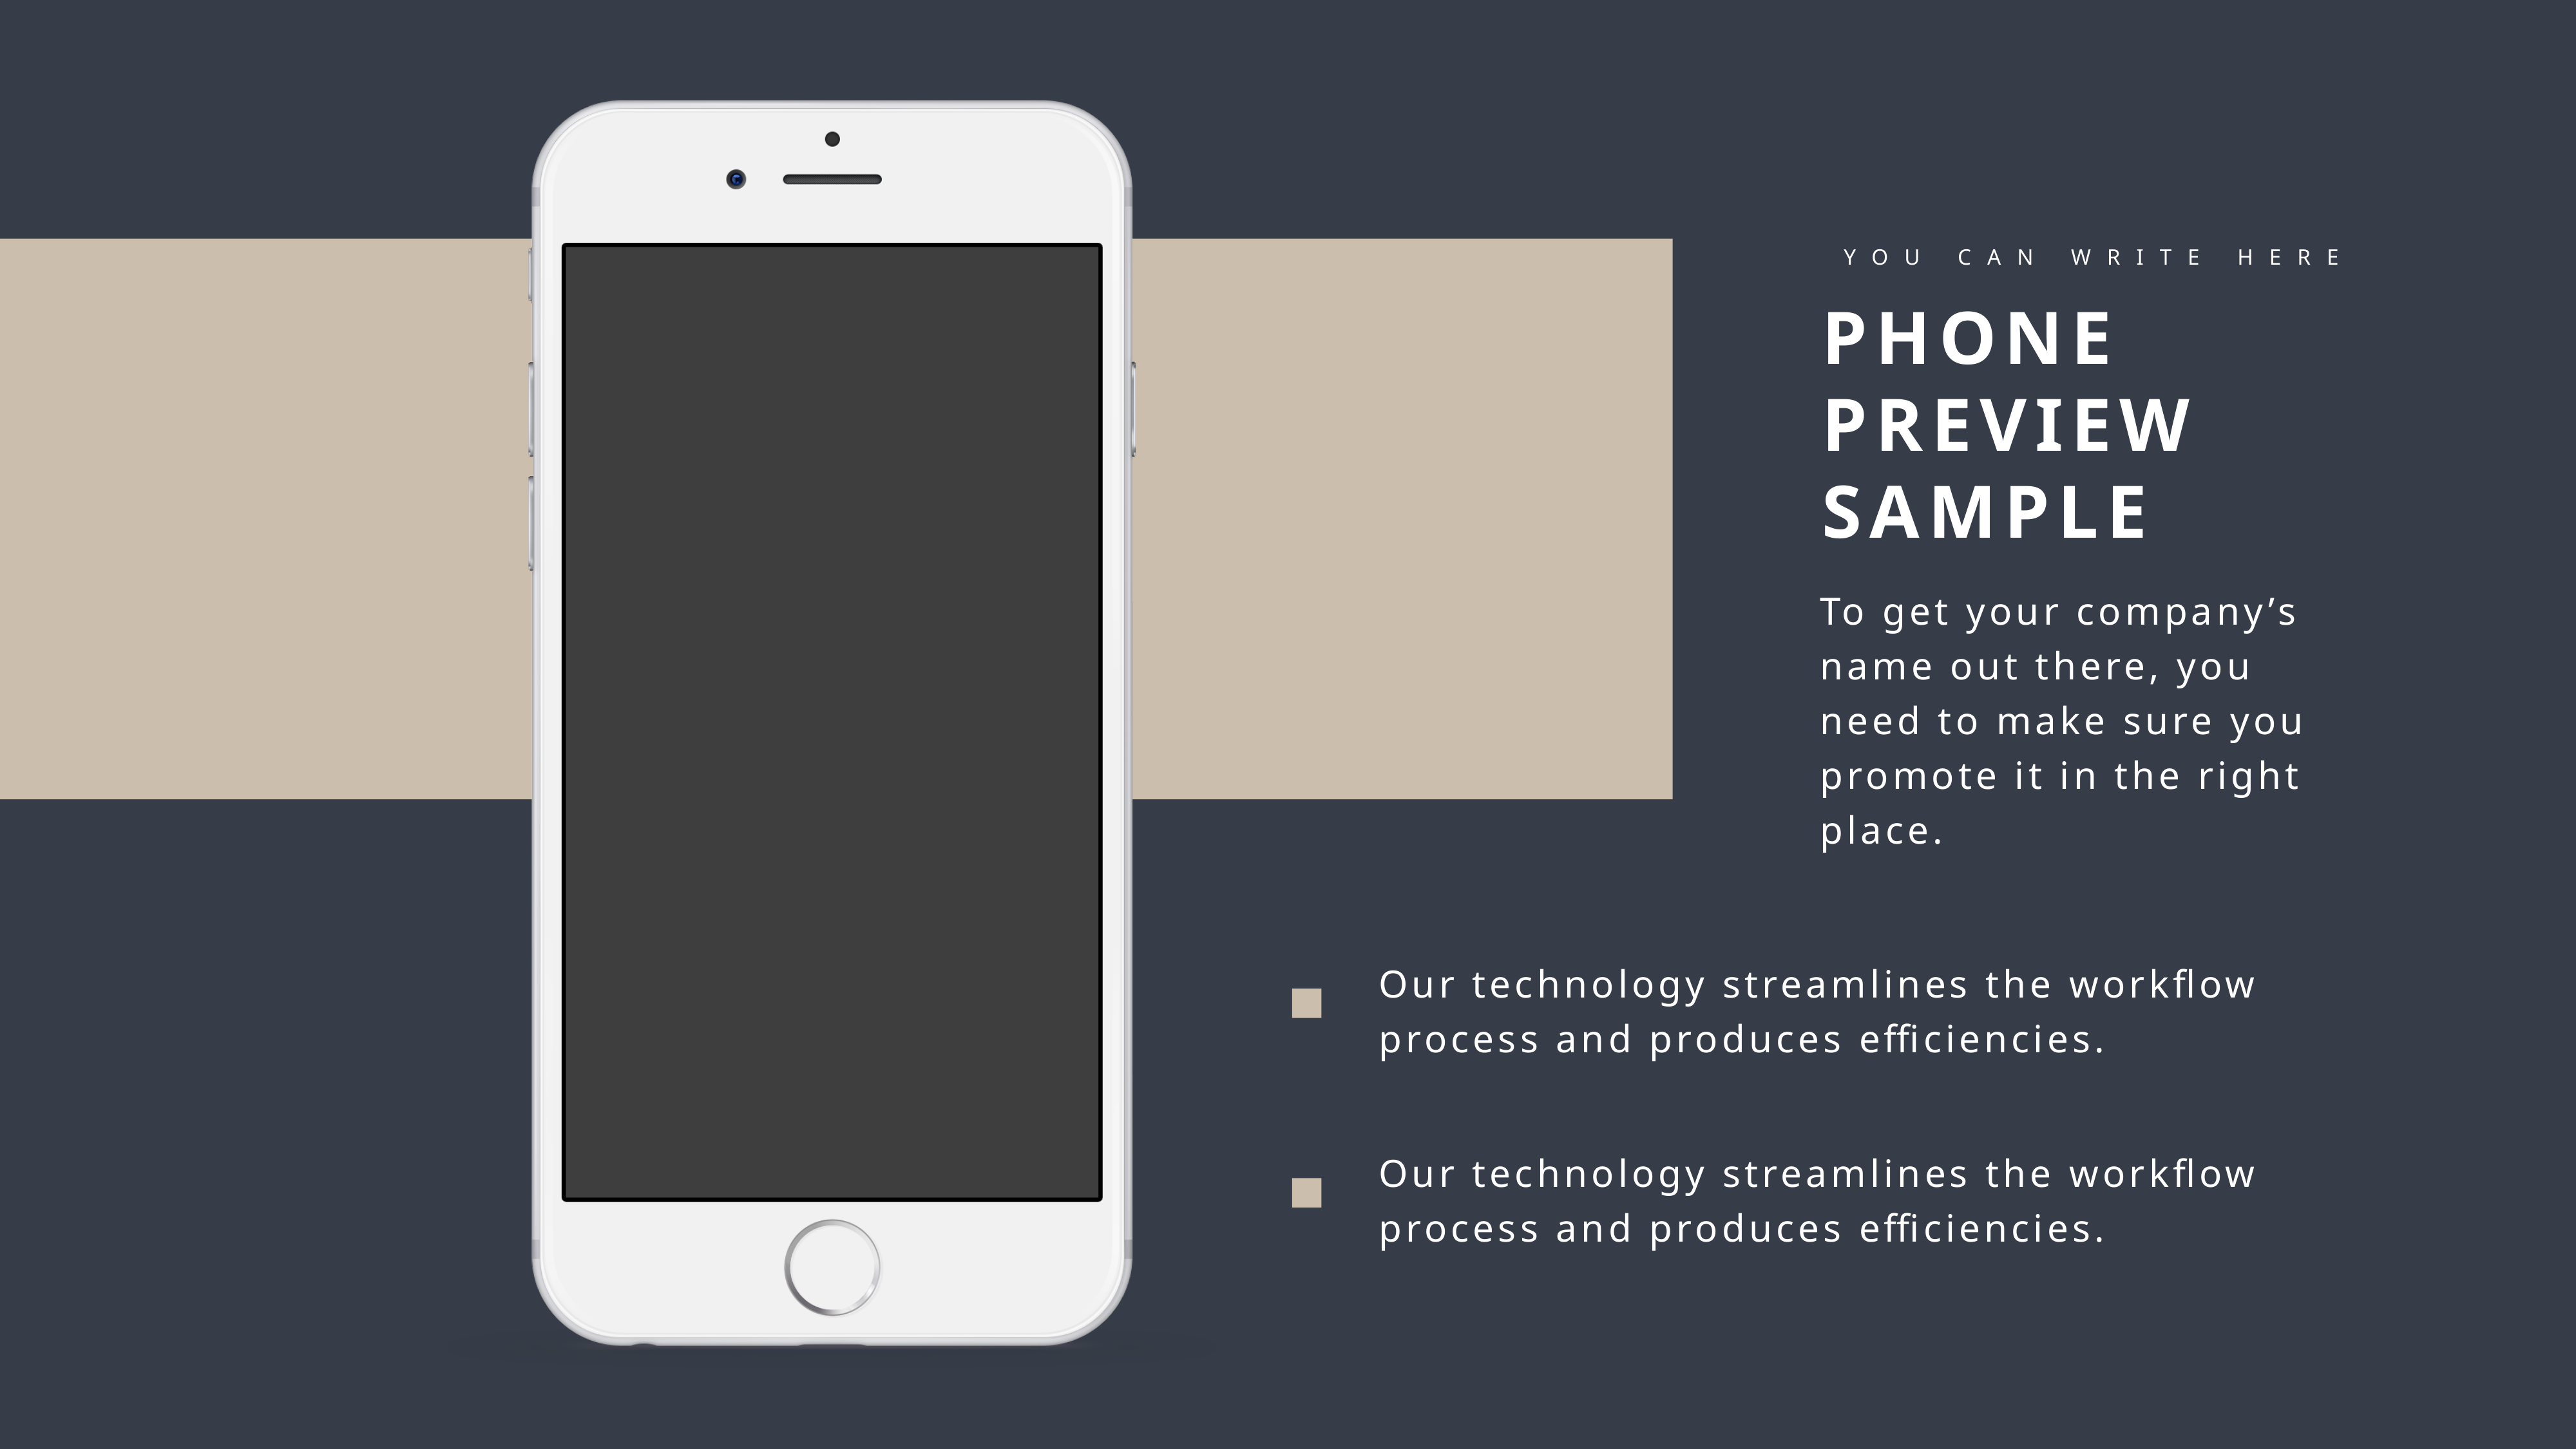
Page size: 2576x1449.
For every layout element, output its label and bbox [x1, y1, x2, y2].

picture [388, 21, 1284, 1428]
text_box [1284, 238, 1673, 800]
text_box [1810, 238, 2371, 800]
text_box [1292, 939, 2409, 1257]
text_box [0, 238, 388, 800]
